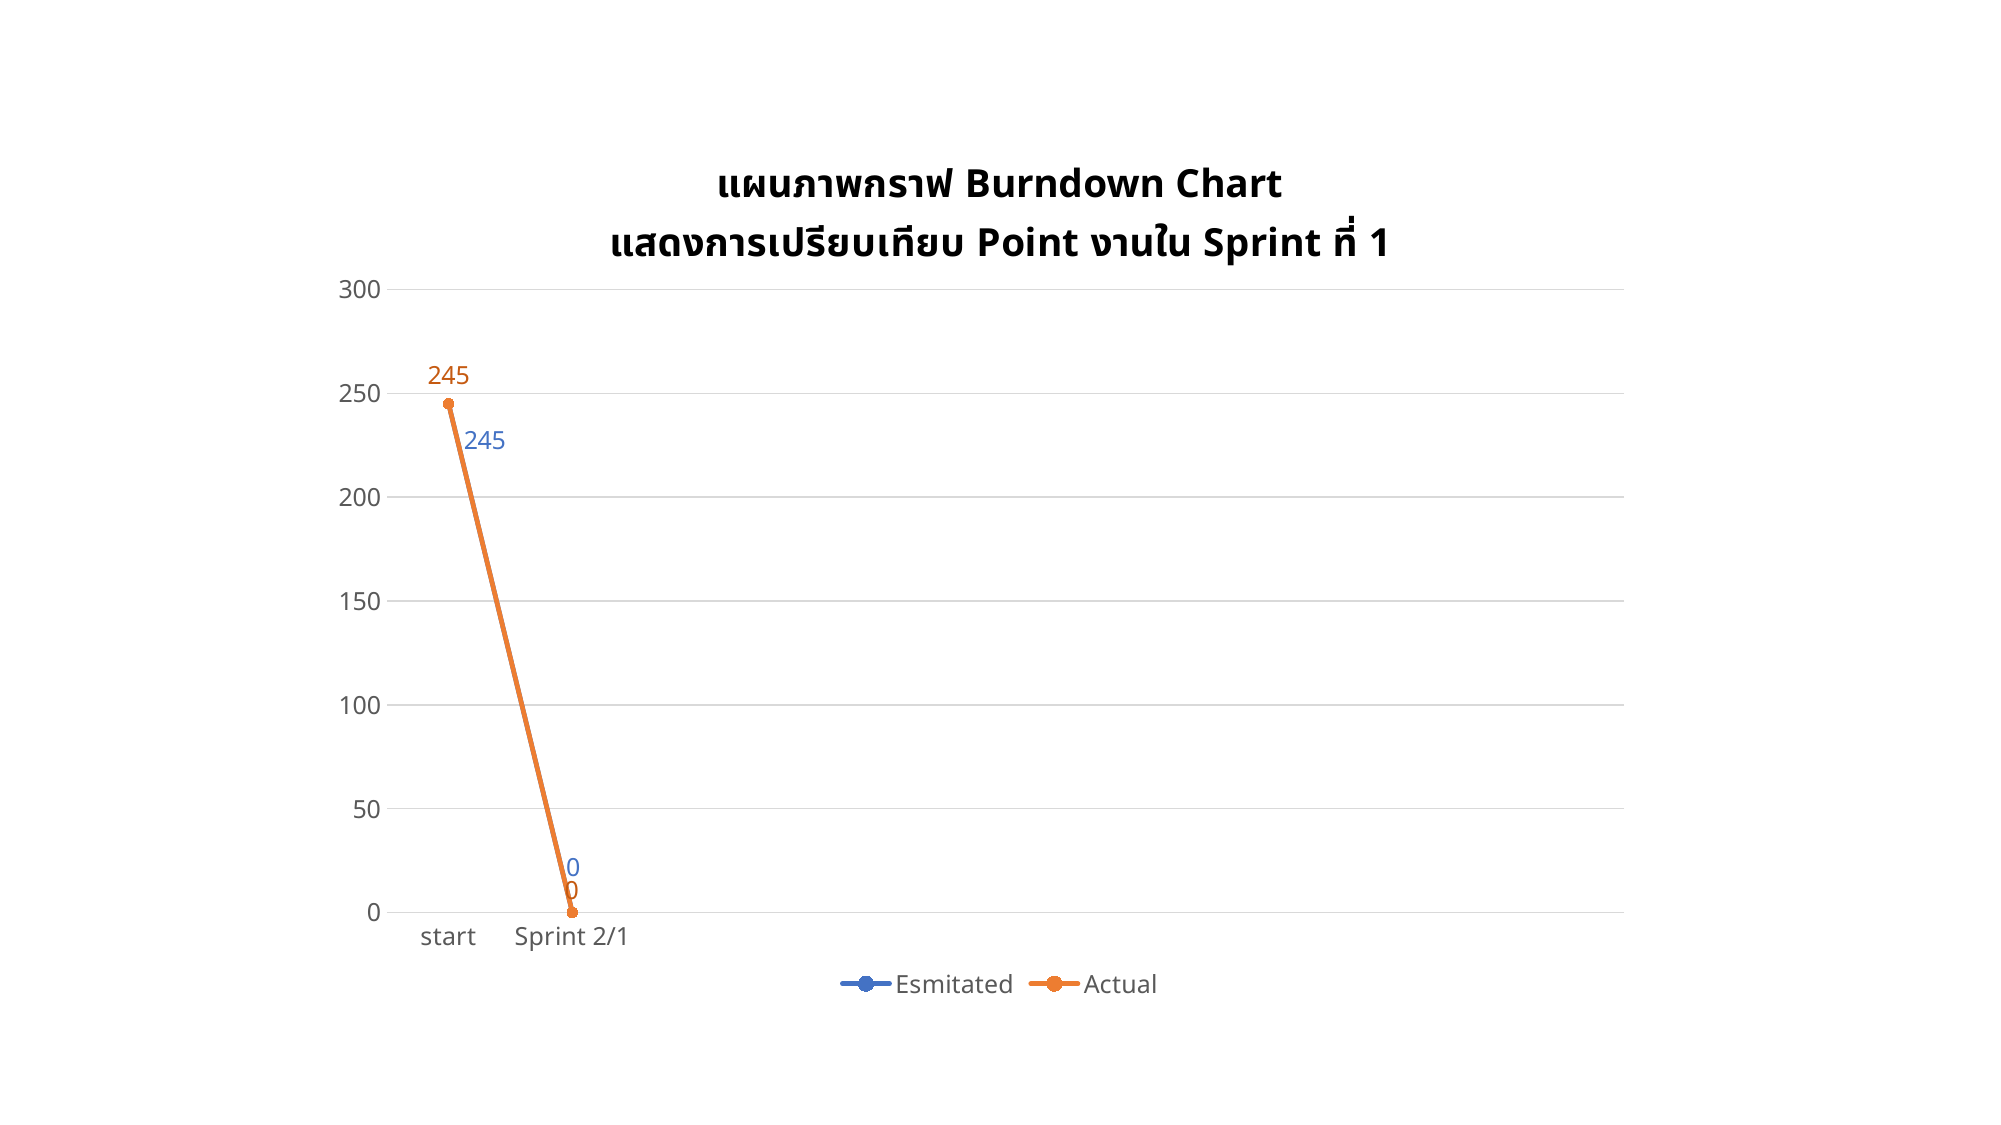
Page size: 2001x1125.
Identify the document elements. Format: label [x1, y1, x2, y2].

chart [333, 117, 1667, 1007]
